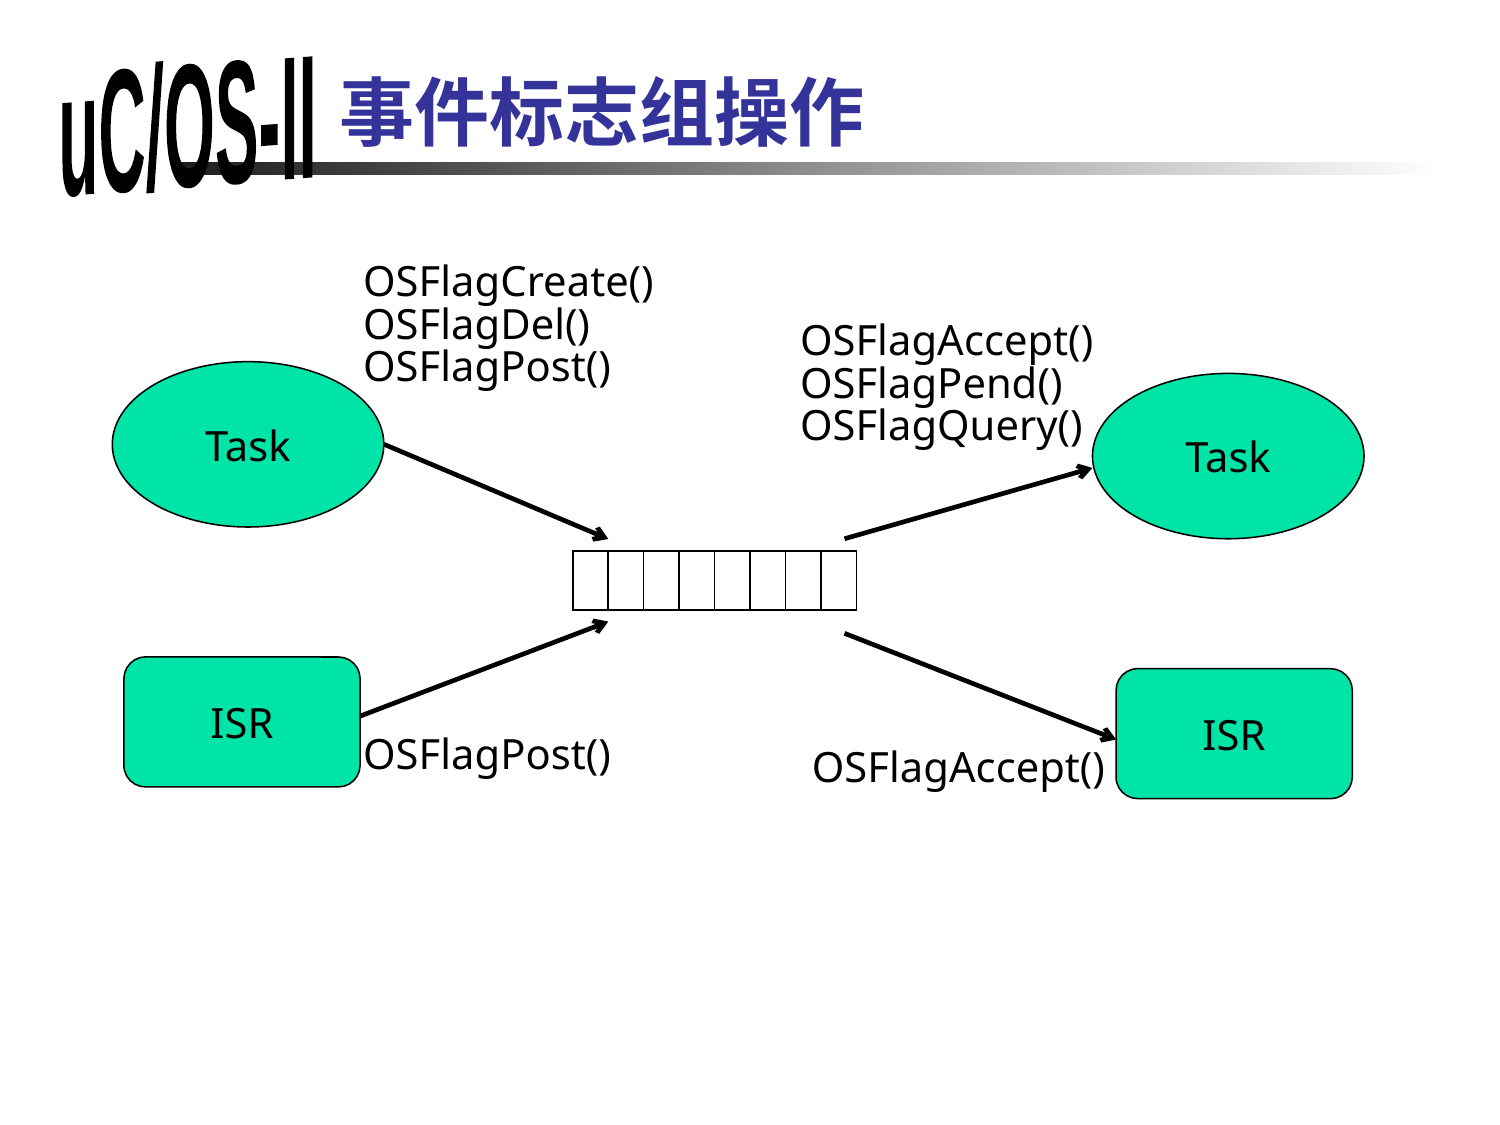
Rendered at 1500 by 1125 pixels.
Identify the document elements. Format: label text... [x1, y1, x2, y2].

text_box [679, 550, 714, 610]
text_box OSFlagAccept() OSFlagPend() OSFlagQuery() [785, 314, 1128, 457]
text_box ISR [1116, 668, 1353, 799]
title 事件标志组操作 [324, 50, 1429, 163]
text_box [572, 550, 608, 610]
text_box Task [1092, 373, 1365, 539]
text_box [844, 633, 1117, 741]
text_box [643, 550, 679, 610]
text_box [360, 619, 609, 717]
text_box [749, 550, 785, 610]
text_box [608, 550, 643, 610]
text_box OSFlagAccept() [797, 741, 1140, 799]
text_box OSFlagPost() [348, 727, 703, 786]
text_box OSFlagCreate() OSFlagDel() OSFlagPost() [348, 255, 703, 398]
text_box [383, 444, 609, 541]
text_box Task [112, 361, 384, 528]
text_box [714, 550, 749, 610]
text_box [785, 550, 821, 610]
text_box [844, 464, 1093, 539]
text_box ISR [123, 656, 361, 787]
text_box [821, 550, 857, 610]
